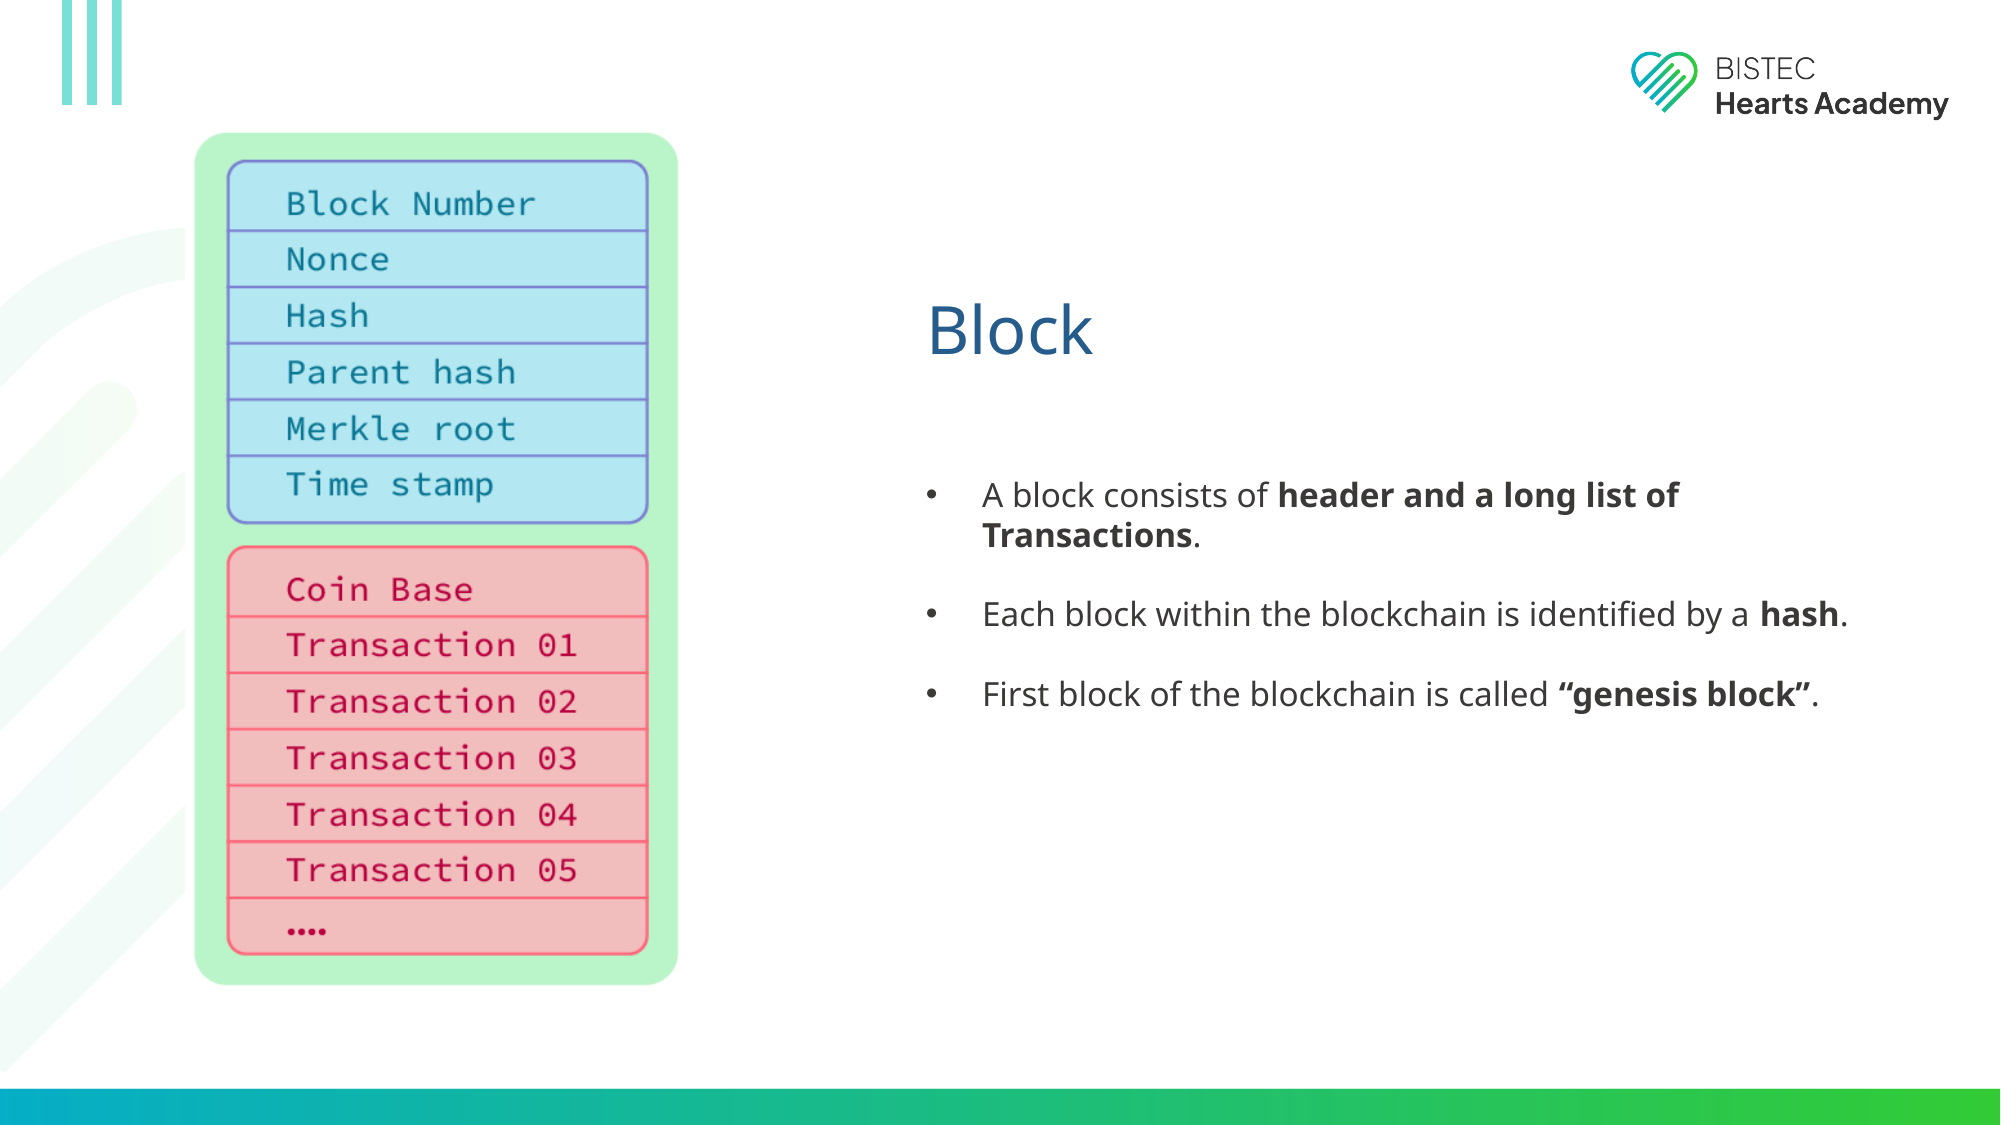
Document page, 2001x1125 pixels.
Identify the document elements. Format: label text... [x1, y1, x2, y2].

text_box Block [910, 245, 1814, 377]
picture [0, 0, 2001, 1125]
text_box A block consists of header and a long list of Transactions. Each block within the blockchain is identified by a hash. First block of the blockchain is called “genesis block”. [910, 466, 1899, 721]
